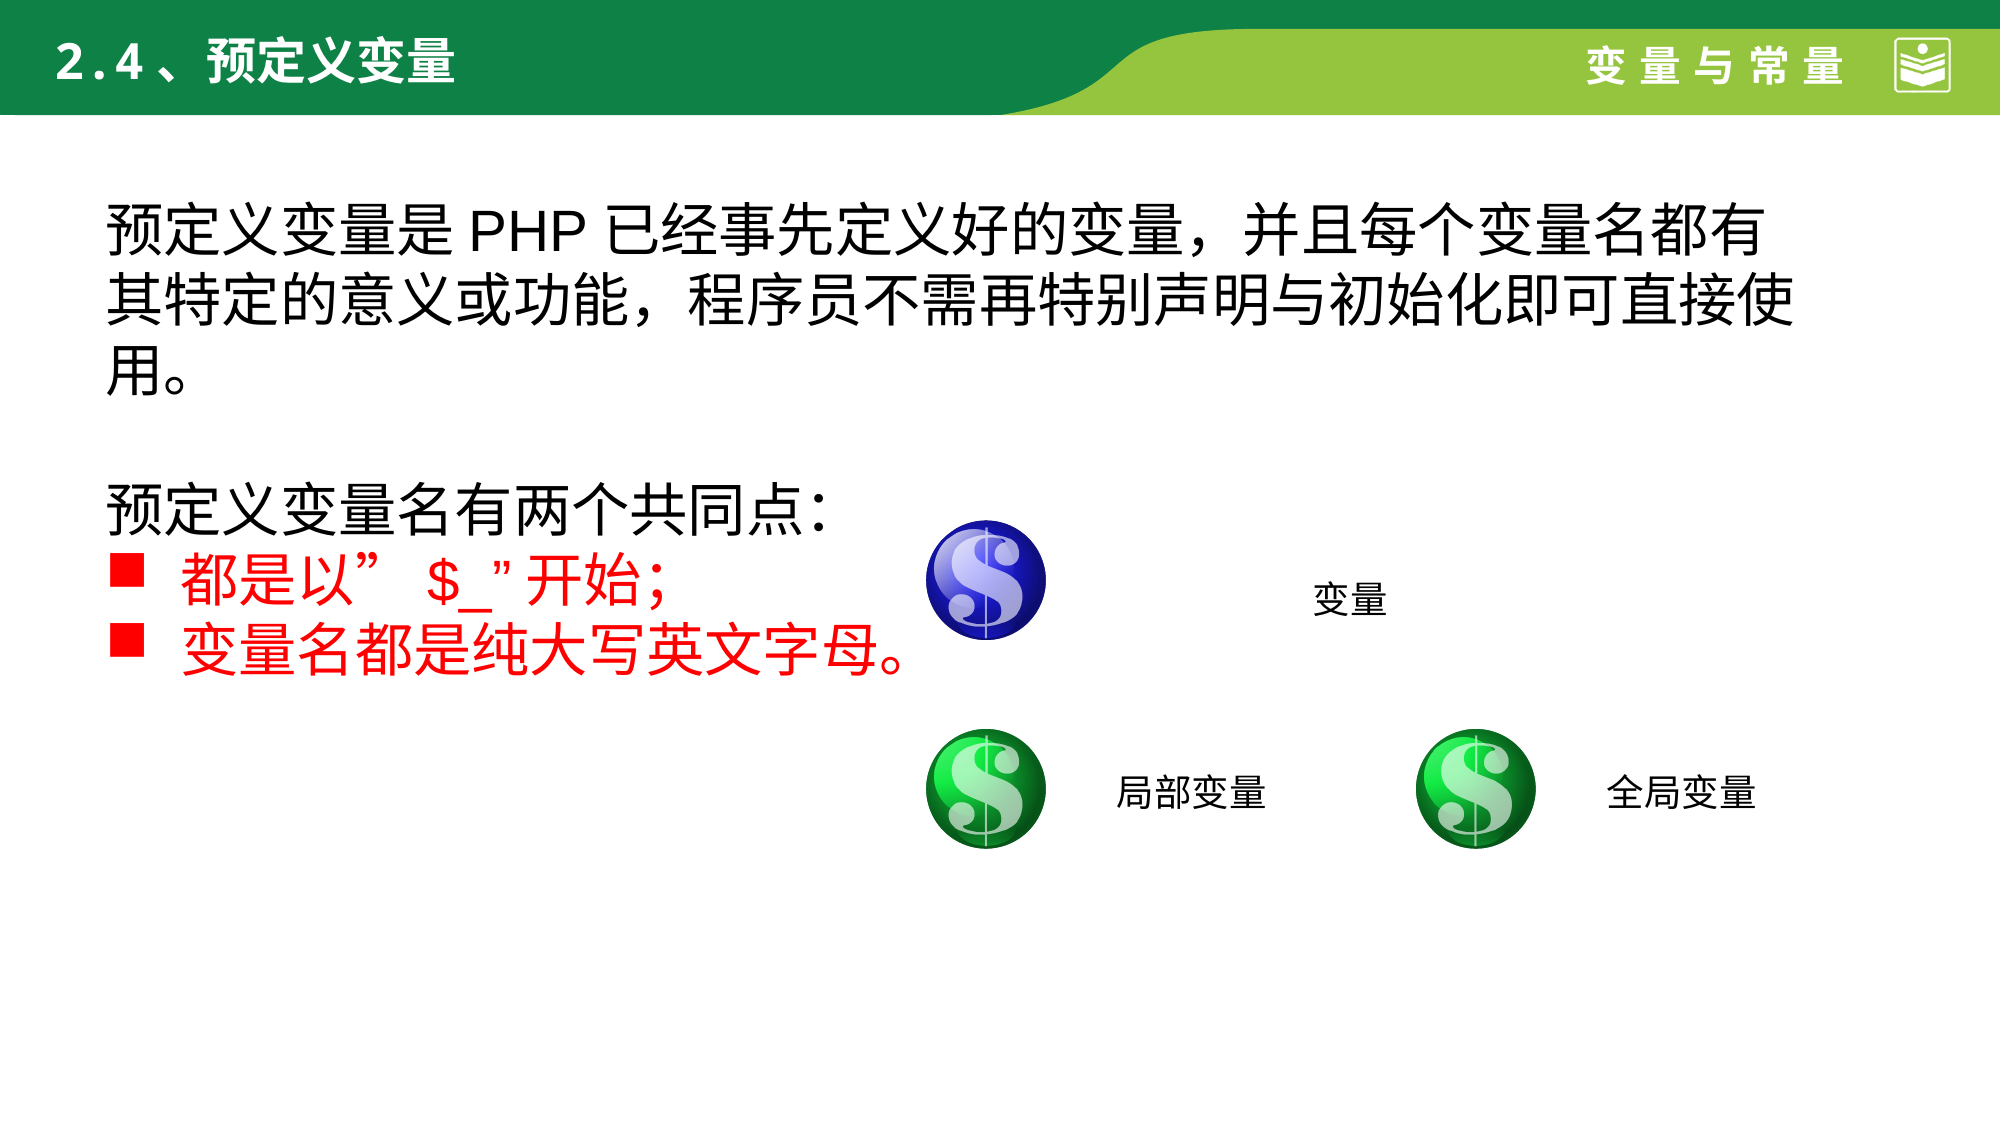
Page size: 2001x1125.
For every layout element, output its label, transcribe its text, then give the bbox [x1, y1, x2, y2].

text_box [806, 494, 1977, 1055]
text_box [999, 28, 2000, 116]
text_box 变量与常量 [1570, 32, 1860, 98]
text_box [0, 0, 2000, 116]
text_box 2.4、预定义变量 [39, 21, 606, 97]
text_box 预定义变量是PHP已经事先定义好的变量，并且每个变量名都有其特定的意义或功能，程序员不需再特别声明与初始化即可直接使用。 预定义变量名有两个共同点： 都是以”$_”开始； 变量名都是纯大写英文字母。 [90, 185, 1817, 691]
picture [1893, 37, 1951, 93]
